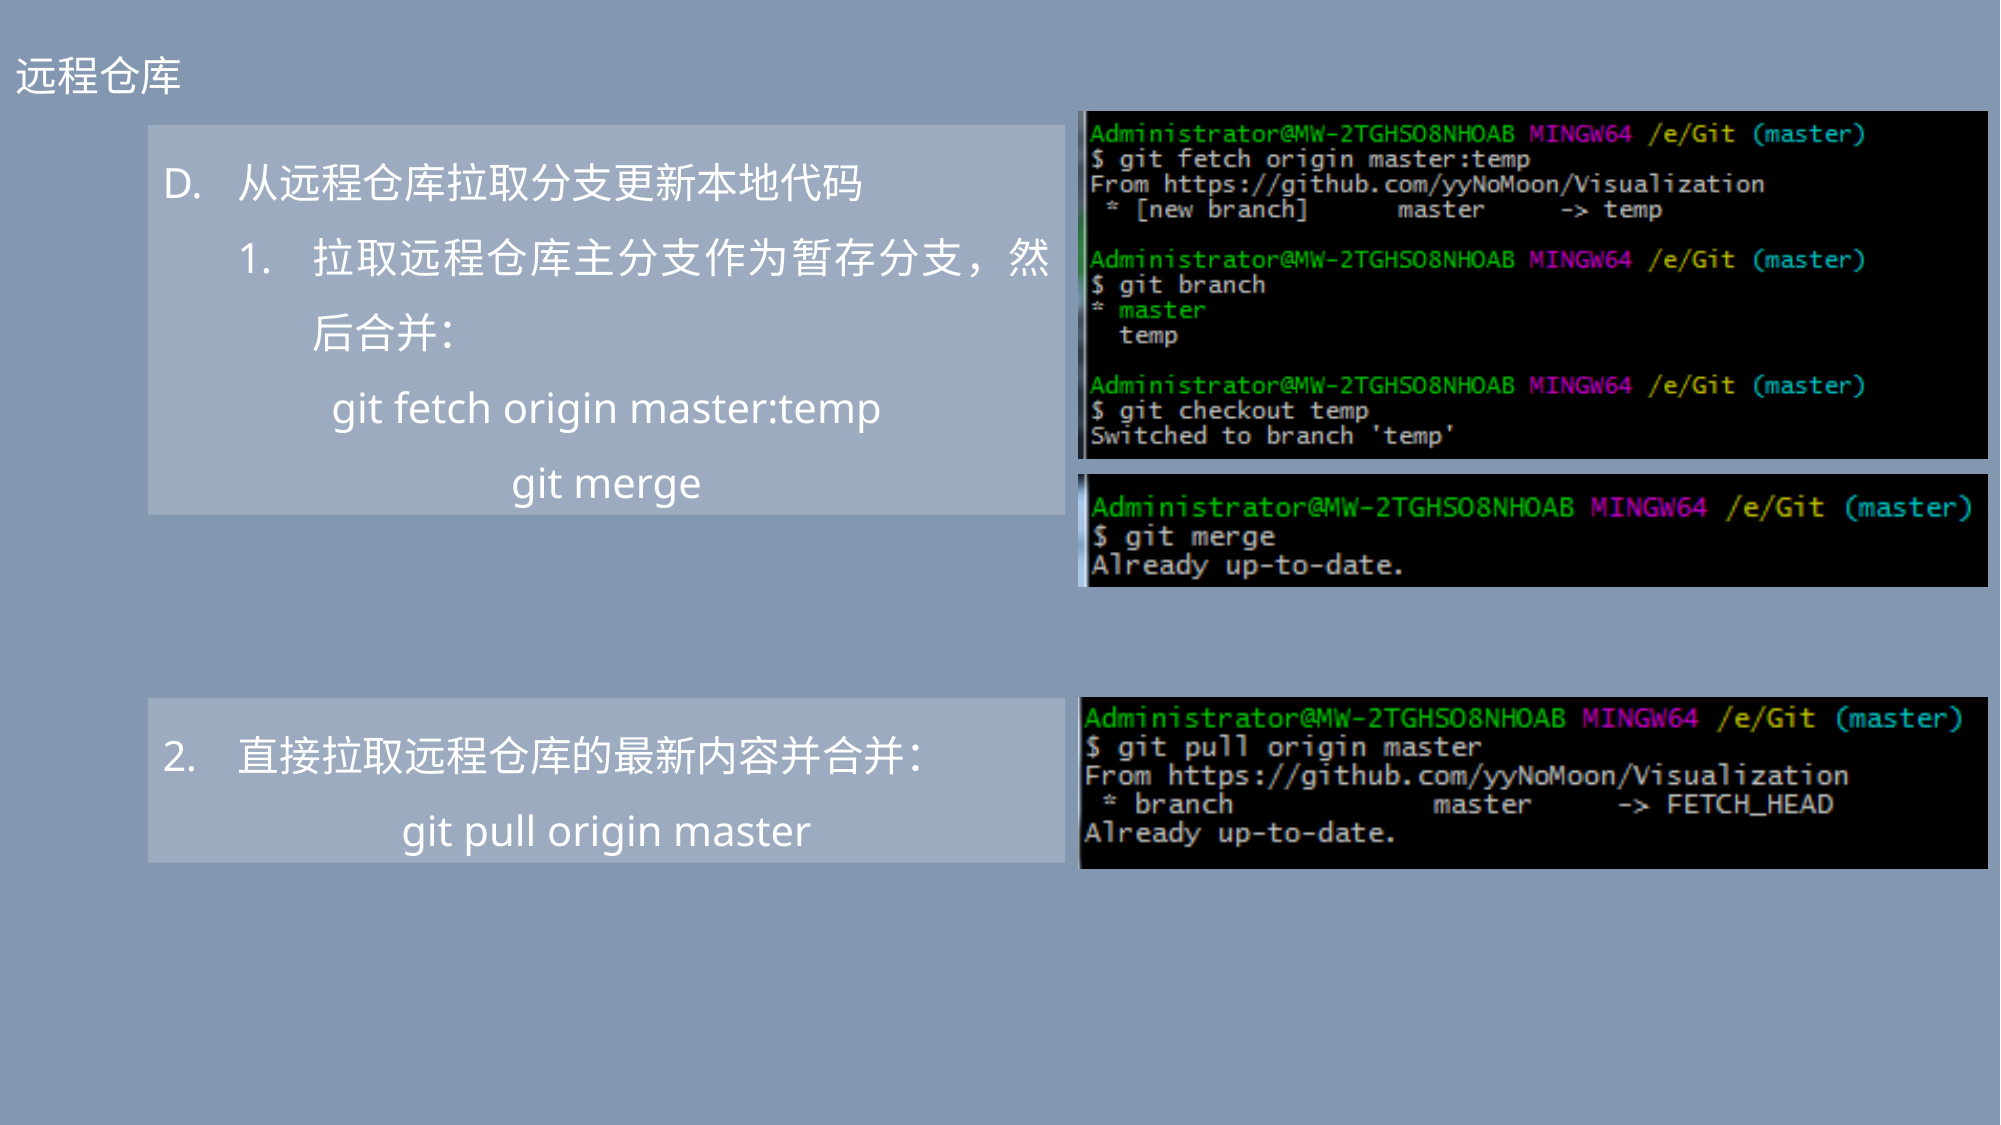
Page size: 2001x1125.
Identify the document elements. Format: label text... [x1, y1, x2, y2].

picture [1078, 110, 1988, 459]
text_box 直接拉取远程仓库的最新内容并合并： git pull origin master [147, 697, 1066, 863]
text_box 远程仓库 [0, 42, 198, 108]
text_box 从远程仓库拉取分支更新本地代码 拉取远程仓库主分支作为暂存分支，然后合并： git fetch origin master:temp git merge [147, 124, 1066, 515]
picture [1078, 697, 1988, 869]
picture [1078, 474, 1988, 587]
